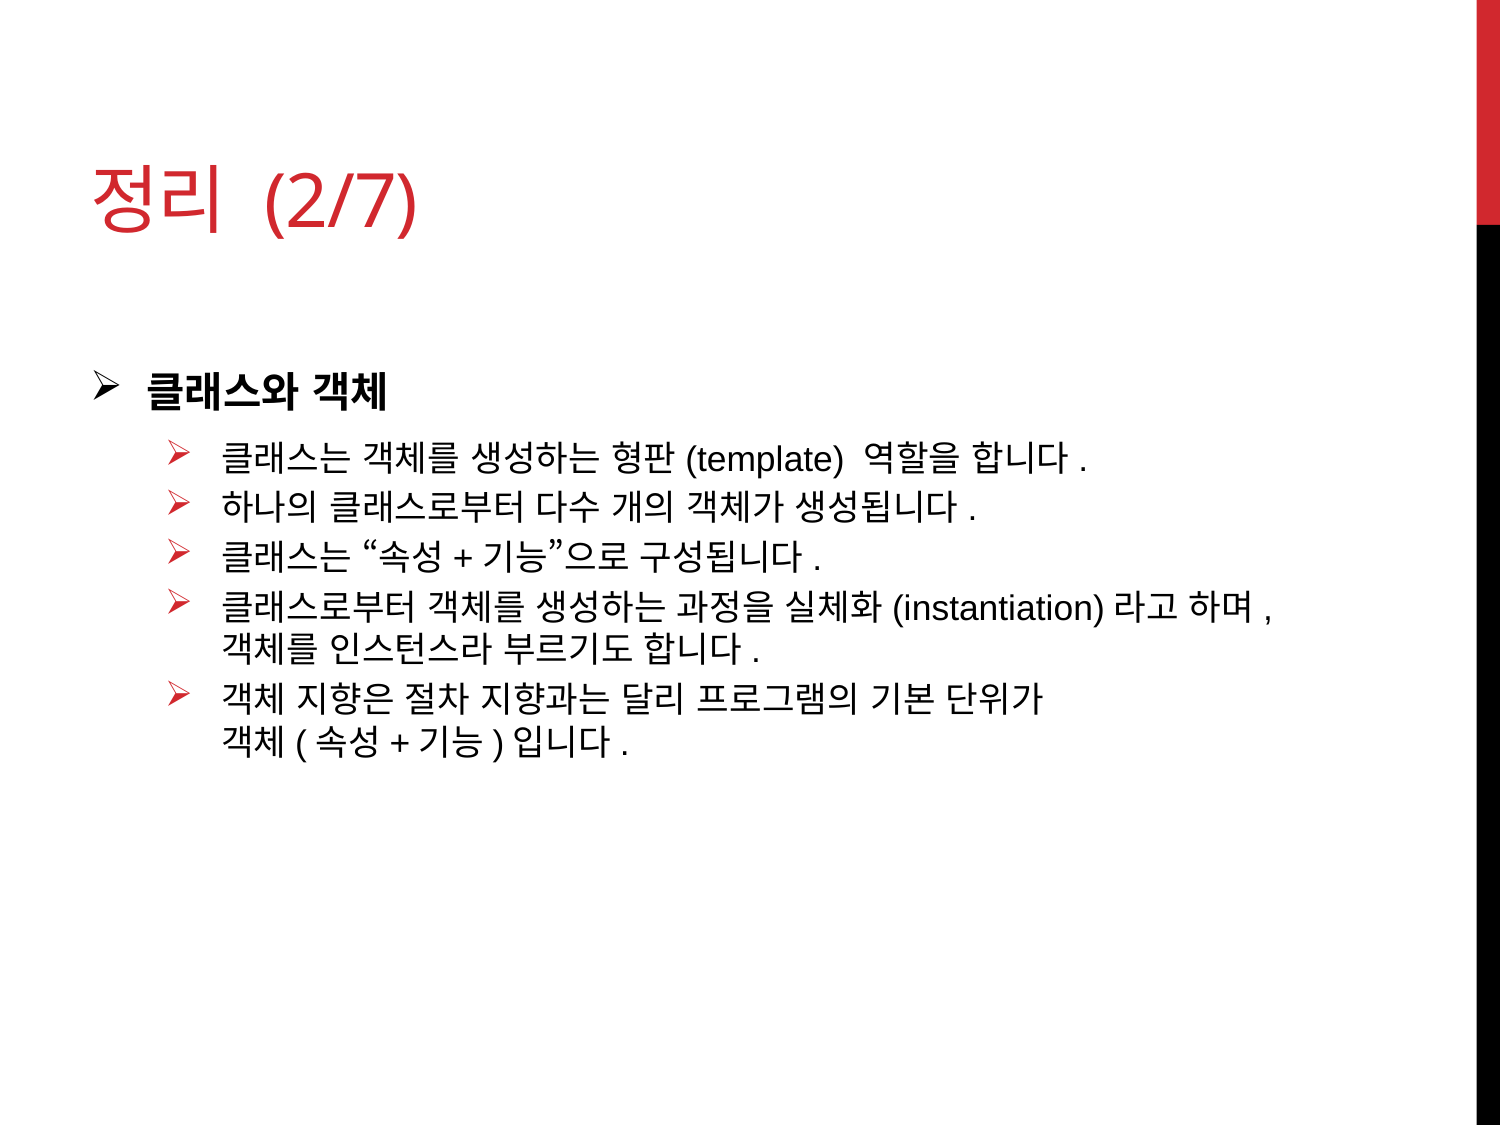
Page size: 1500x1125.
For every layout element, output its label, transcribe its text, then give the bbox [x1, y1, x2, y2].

title 정리 (2/7) [75, 25, 1471, 250]
list 클래스와 객체 클래스는 객체를 생성하는 형판(template) 역할을 합니다. 하나의 클래스로부터 다수 개의 객체가 생성됩니다. 클래스는 “속성+기능”으로 구성됩니다. 클래스로부터 객체를 생성하는 과정을 실체화(instantiation)라고 하며, 객체를 인스턴스라 부르기도 합니다. 객체 지향은 절차 지향과는 달리 프로그램의 기본 단위가 객체(속성+기능)입니다. [75, 287, 1325, 1005]
